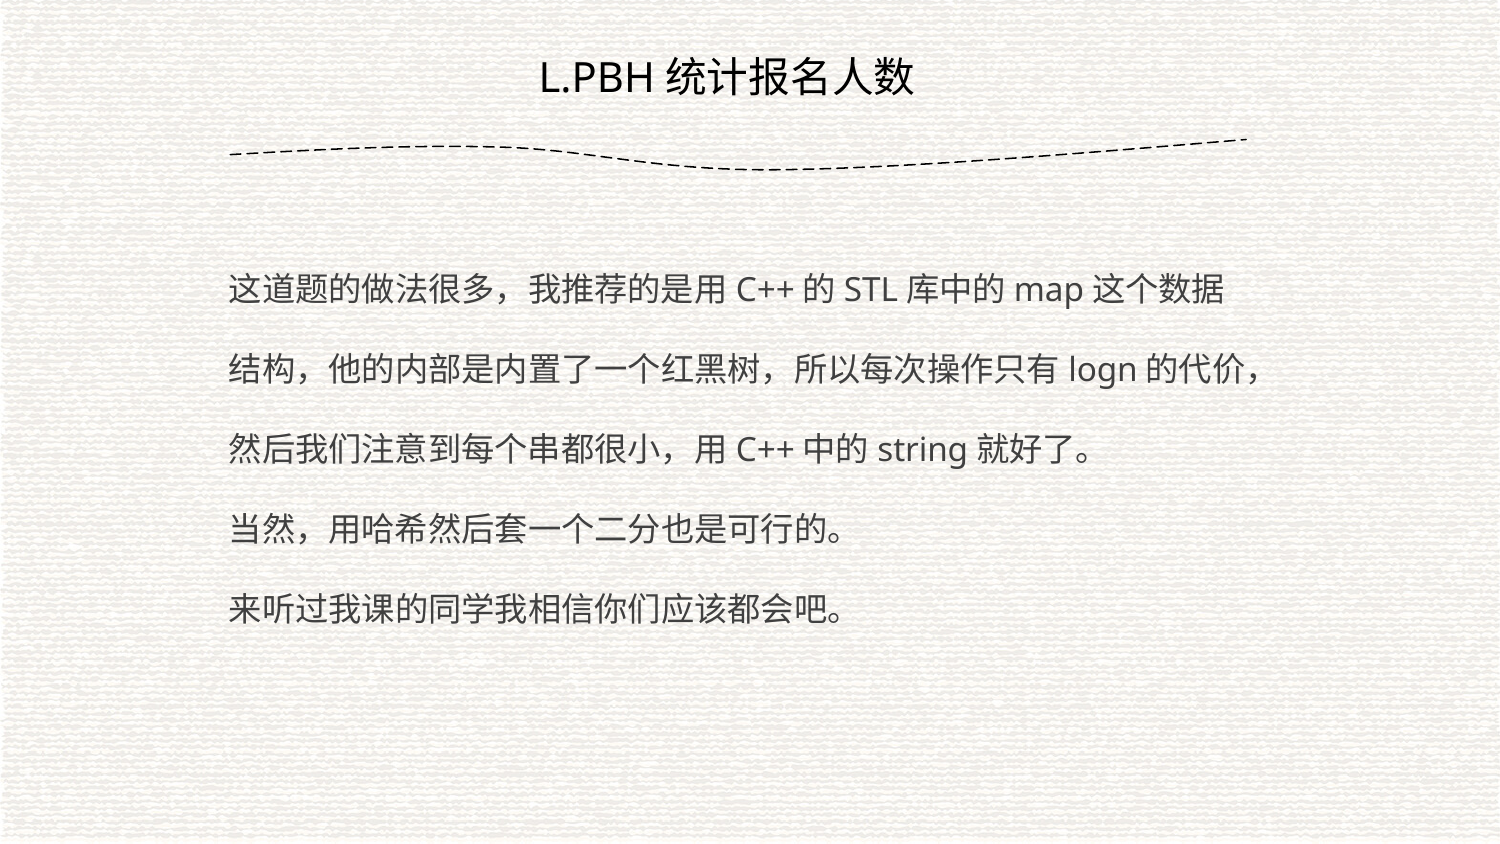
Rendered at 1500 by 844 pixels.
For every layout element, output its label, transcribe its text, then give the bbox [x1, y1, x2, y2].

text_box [229, 43, 1247, 170]
text_box 这道题的做法很多，我推荐的是用C++的STL库中的map这个数据结构，他的内部是内置了一个红黑树，所以每次操作只有logn的代价，然后我们注意到每个串都很小，用C++中的string就好了。 当然，用哈希然后套一个二分也是可行的。 来听过我课的同学我相信你们应该都会吧。 [214, 220, 1263, 635]
picture [0, 0, 1500, 844]
